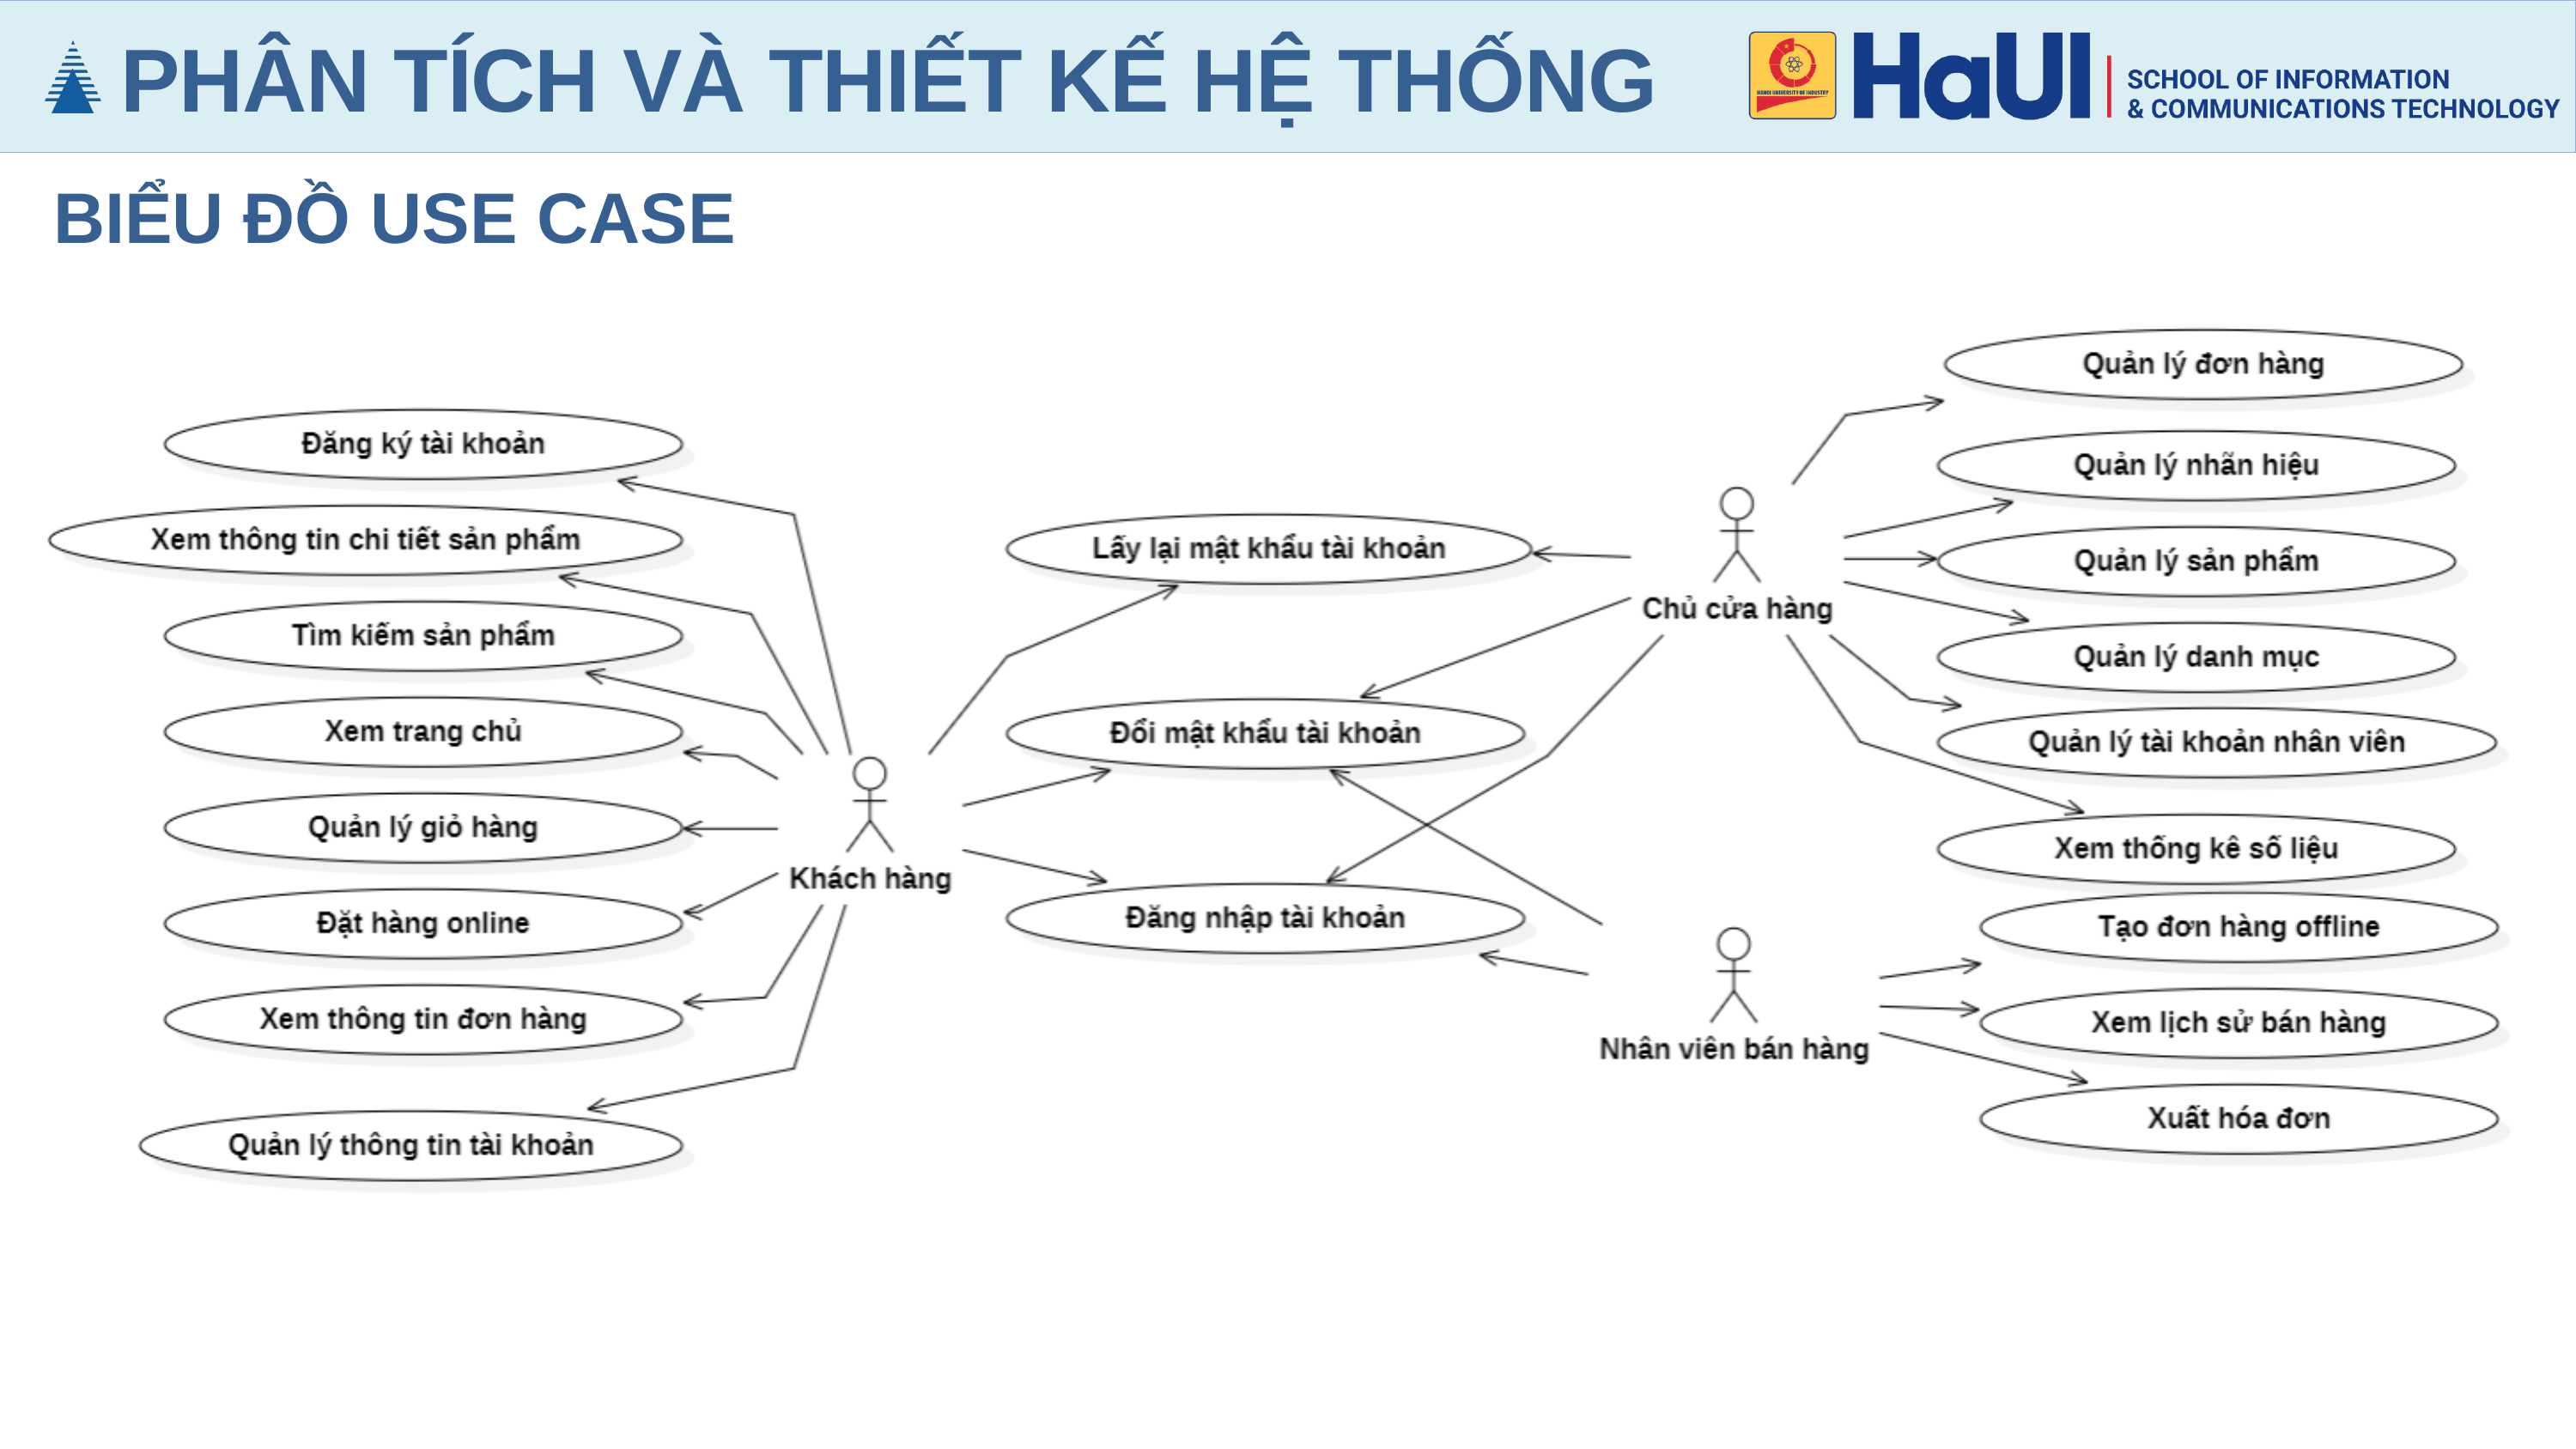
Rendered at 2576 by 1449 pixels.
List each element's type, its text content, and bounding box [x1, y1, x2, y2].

picture [1744, 4, 2572, 148]
text_box BIỂU ĐỒ USE CASE [40, 165, 750, 264]
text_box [0, 0, 2576, 153]
picture [44, 276, 2536, 1209]
